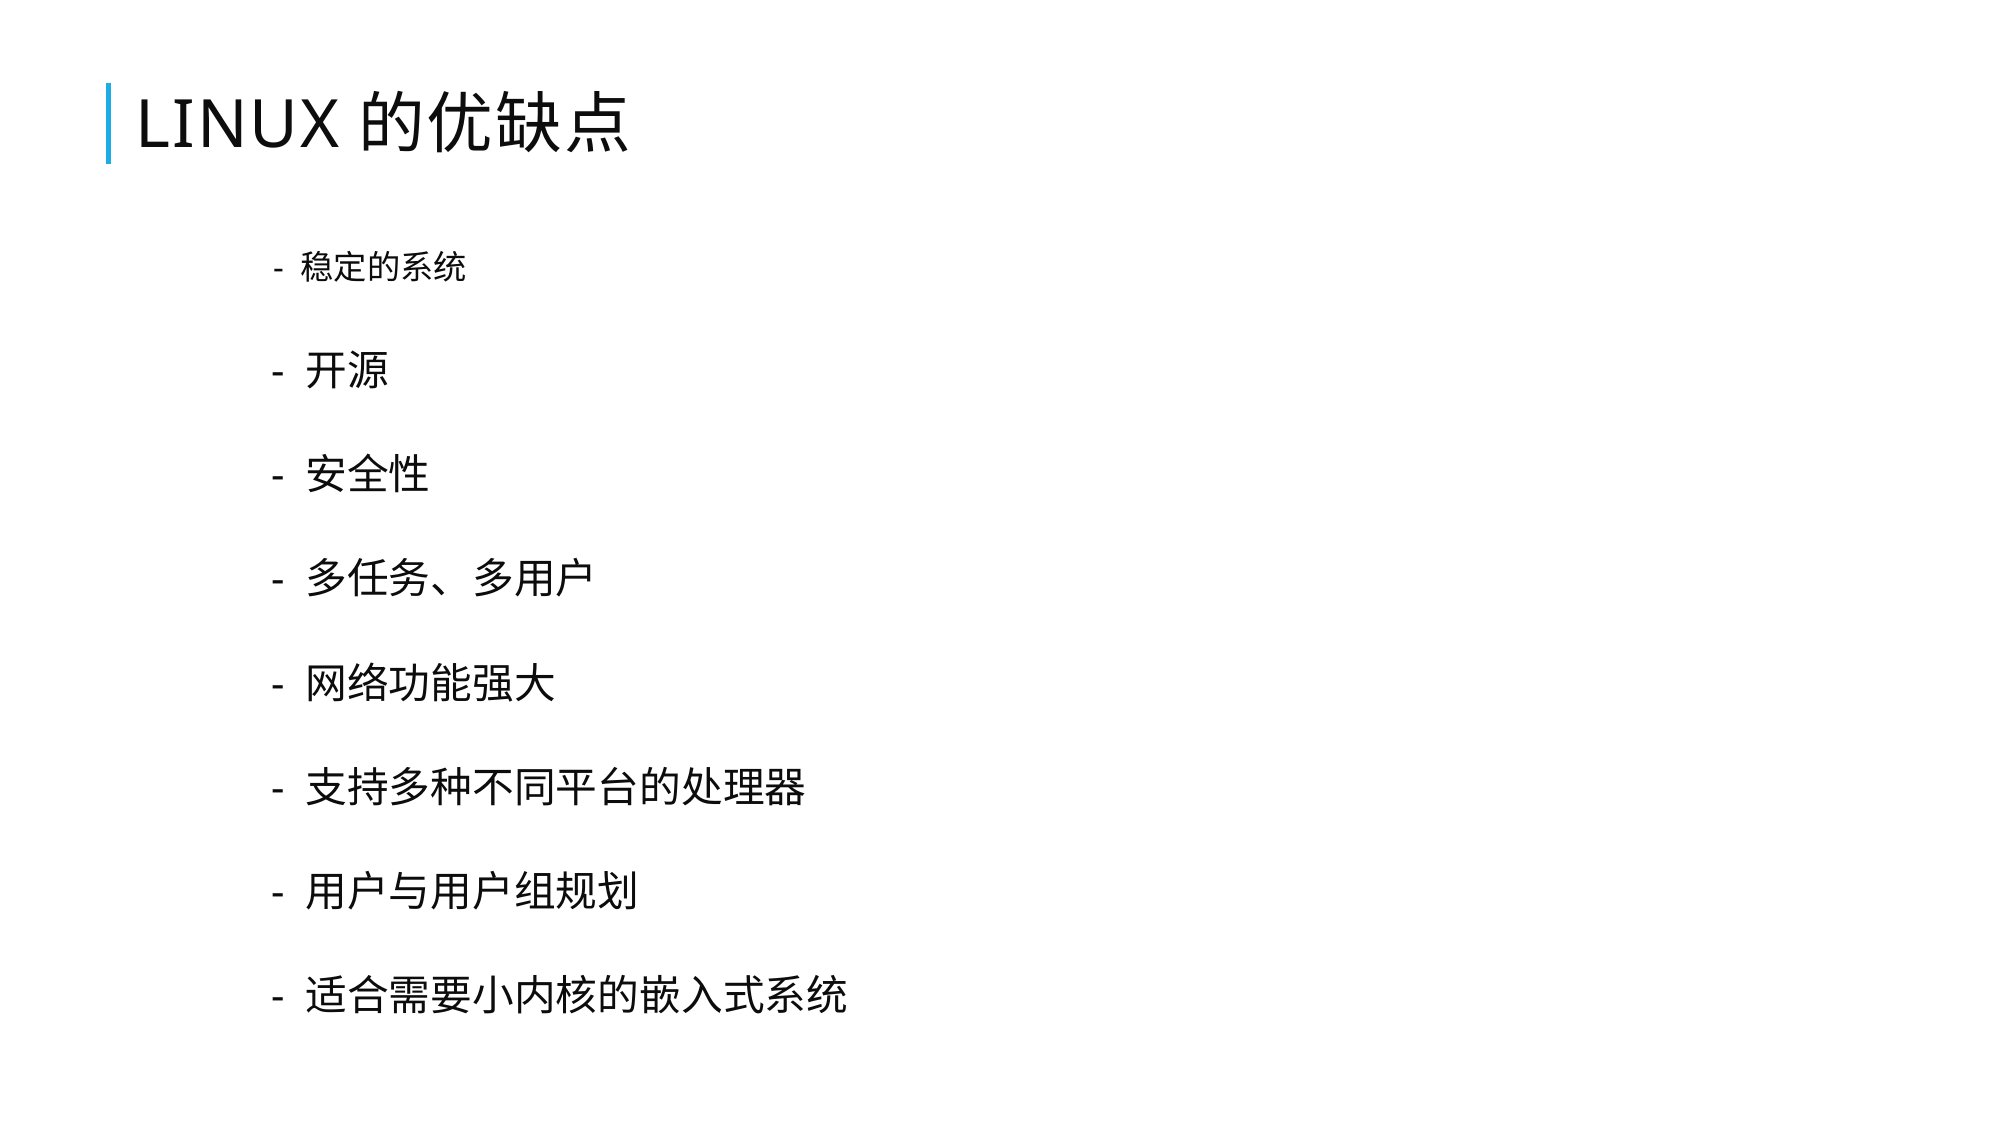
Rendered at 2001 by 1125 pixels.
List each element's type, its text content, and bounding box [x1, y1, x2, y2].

title Linux的优缺点 [120, 77, 765, 180]
list - 稳定的系统 - 开源 - 安全性 - 多任务、多用户 - 网络功能强大 - 支持多种不同平台的处理器 - 用户与用户组规划 - 适合需要小内核的嵌入式系统 [227, 218, 1162, 1027]
